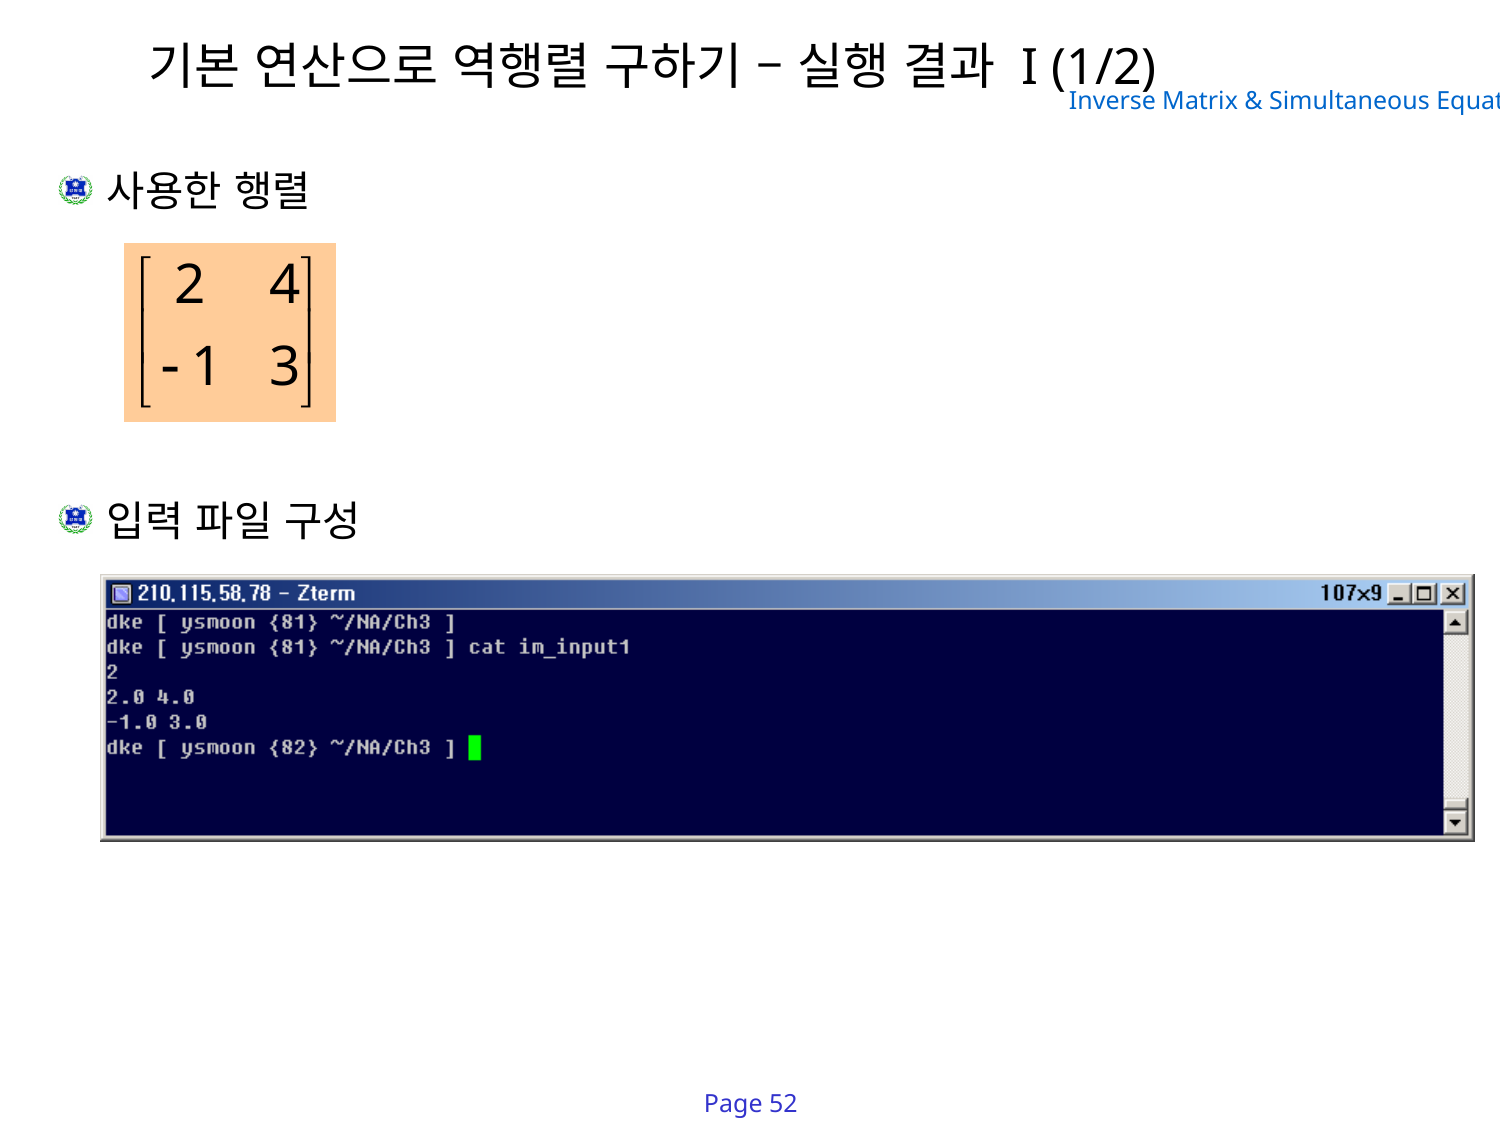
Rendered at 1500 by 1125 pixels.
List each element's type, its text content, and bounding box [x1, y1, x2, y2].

text_box Inverse Matrix & Simultaneous Equation [967, 78, 1500, 120]
text_box 입력 파일 구성 [53, 478, 1459, 551]
text_box 기본 연산으로 역행렬 구하기 – 실행 결과 I (1/2) [133, 26, 1247, 102]
picture [58, 175, 93, 205]
text_box 사용한 행렬 [53, 148, 1459, 221]
picture [100, 573, 1476, 842]
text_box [123, 243, 337, 423]
slide_number Page 52 [682, 1079, 819, 1124]
picture [58, 504, 93, 534]
